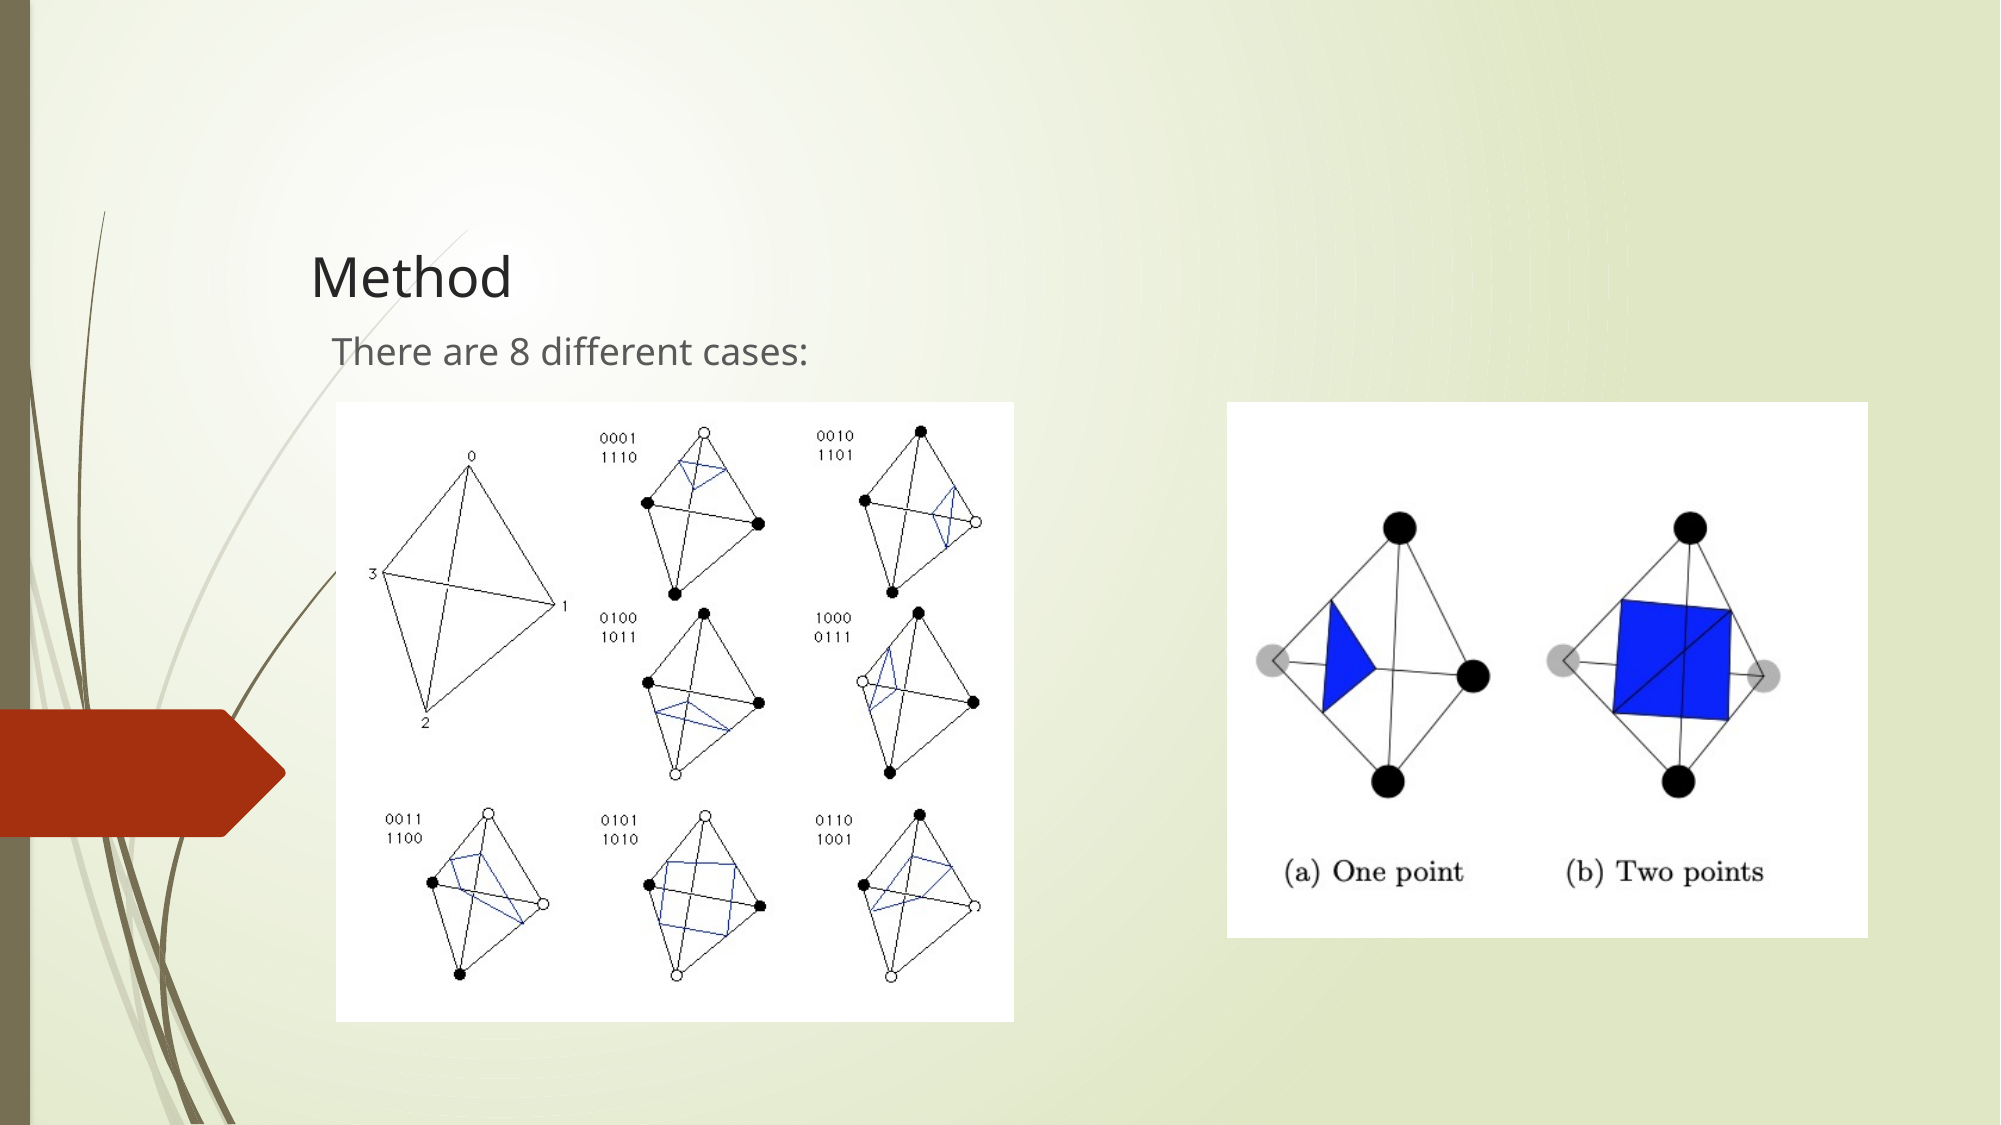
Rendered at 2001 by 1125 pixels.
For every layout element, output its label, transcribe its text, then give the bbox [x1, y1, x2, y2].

picture [336, 402, 1014, 1023]
picture [1226, 402, 1868, 938]
subtitle There are 8 different cases: [316, 320, 2000, 911]
title Method [295, 131, 1905, 383]
